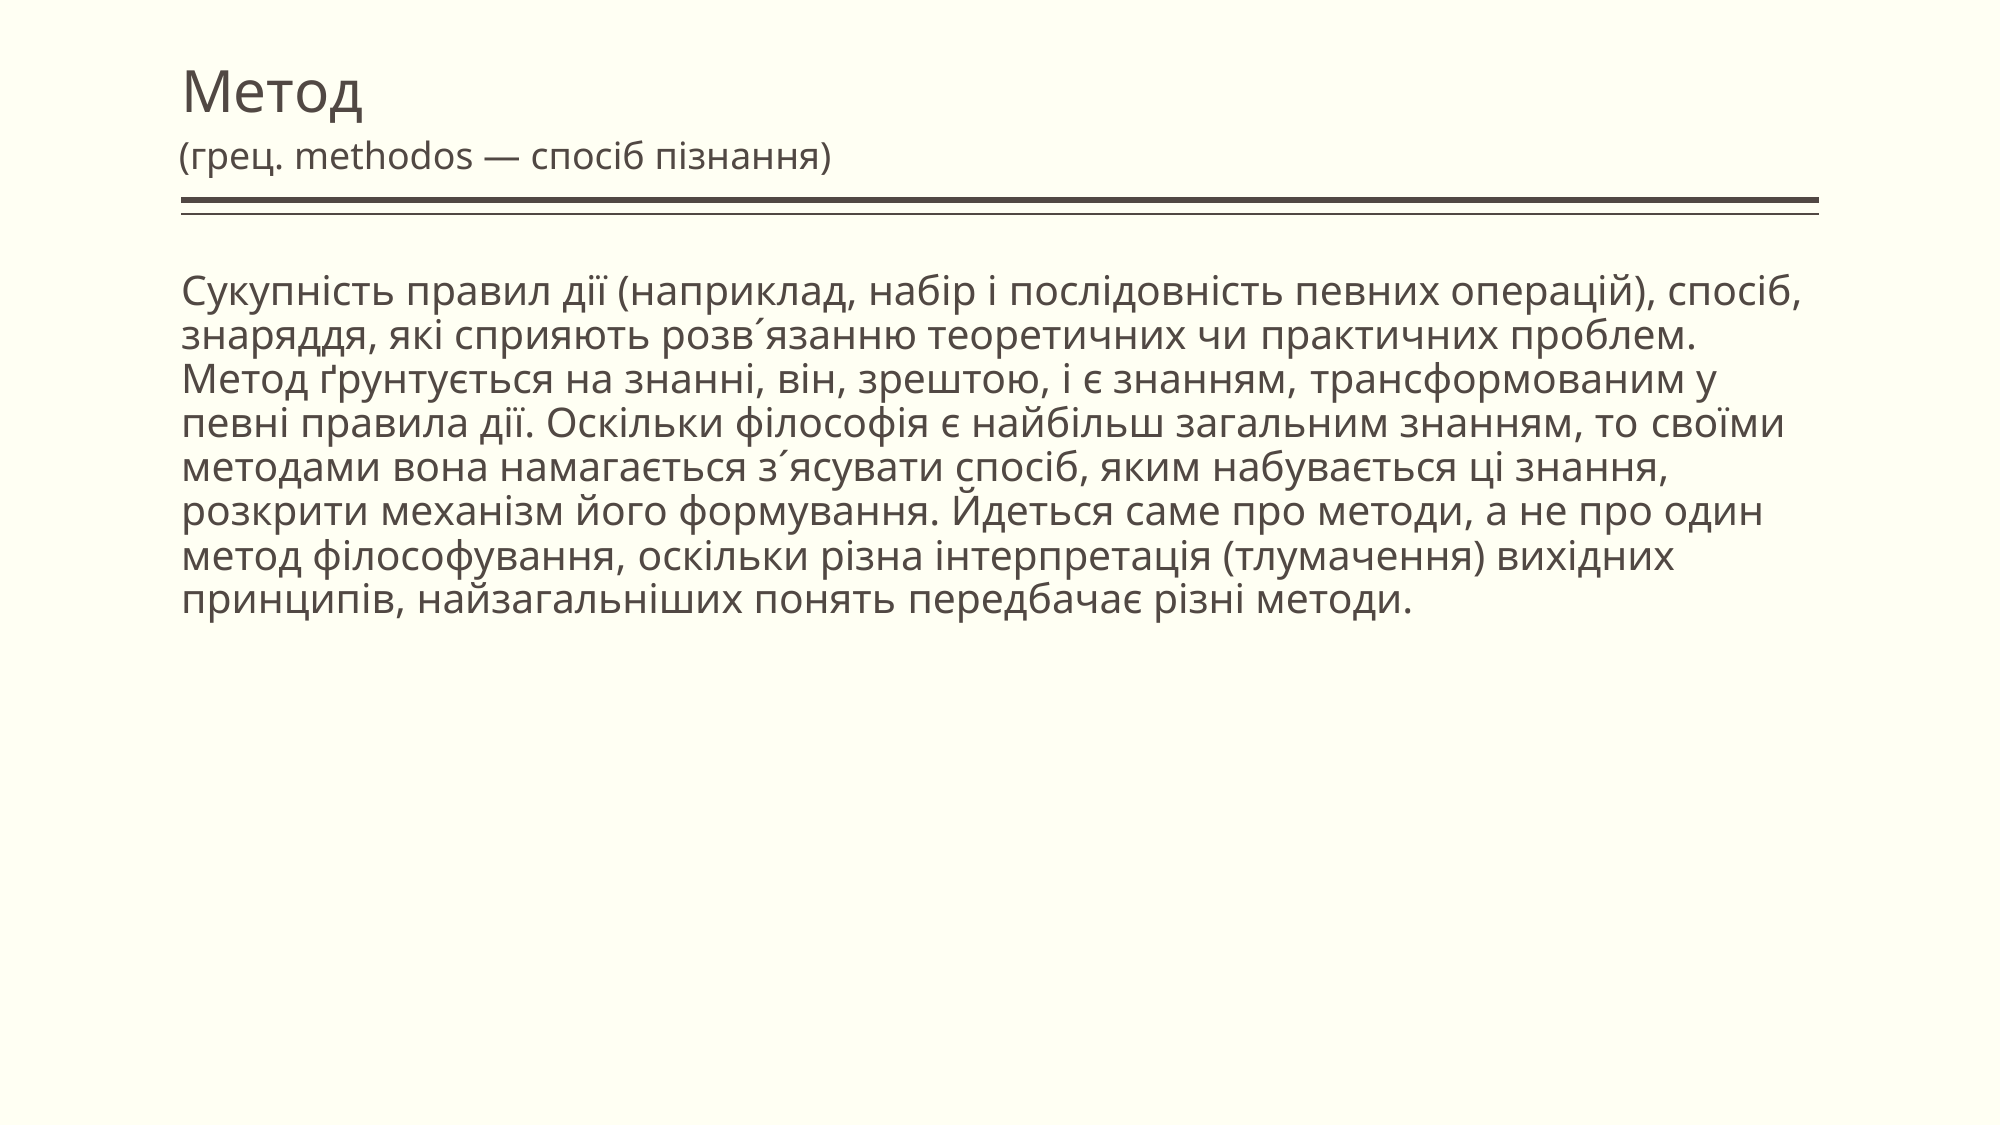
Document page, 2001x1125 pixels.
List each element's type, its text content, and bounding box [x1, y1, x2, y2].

title Метод [181, 12, 1819, 193]
text_box (грец. methodos — спосіб пізнання) [164, 124, 1802, 184]
list Cукупність правил дії (наприклад, набір і послідовність певних операцій), спосіб, знаряддя, які сприяють розв´язанню теоретичних чи практичних проблем. Метод ґрунтується на знанні, він, зрештою, і є знанням, трансформованим у певні правила дії. Оскільки філософія є найбільш загальним знанням, то своїми методами вона намагається з´ясувати спосіб, яким набувається ці знання, розкрити механізм його формування. Йдеться саме про методи, а не про один метод філософування, оскільки різна інтерпретація (тлумачення) вихідних принципів, найзагальніших понять передбачає різні методи. [181, 262, 1819, 637]
